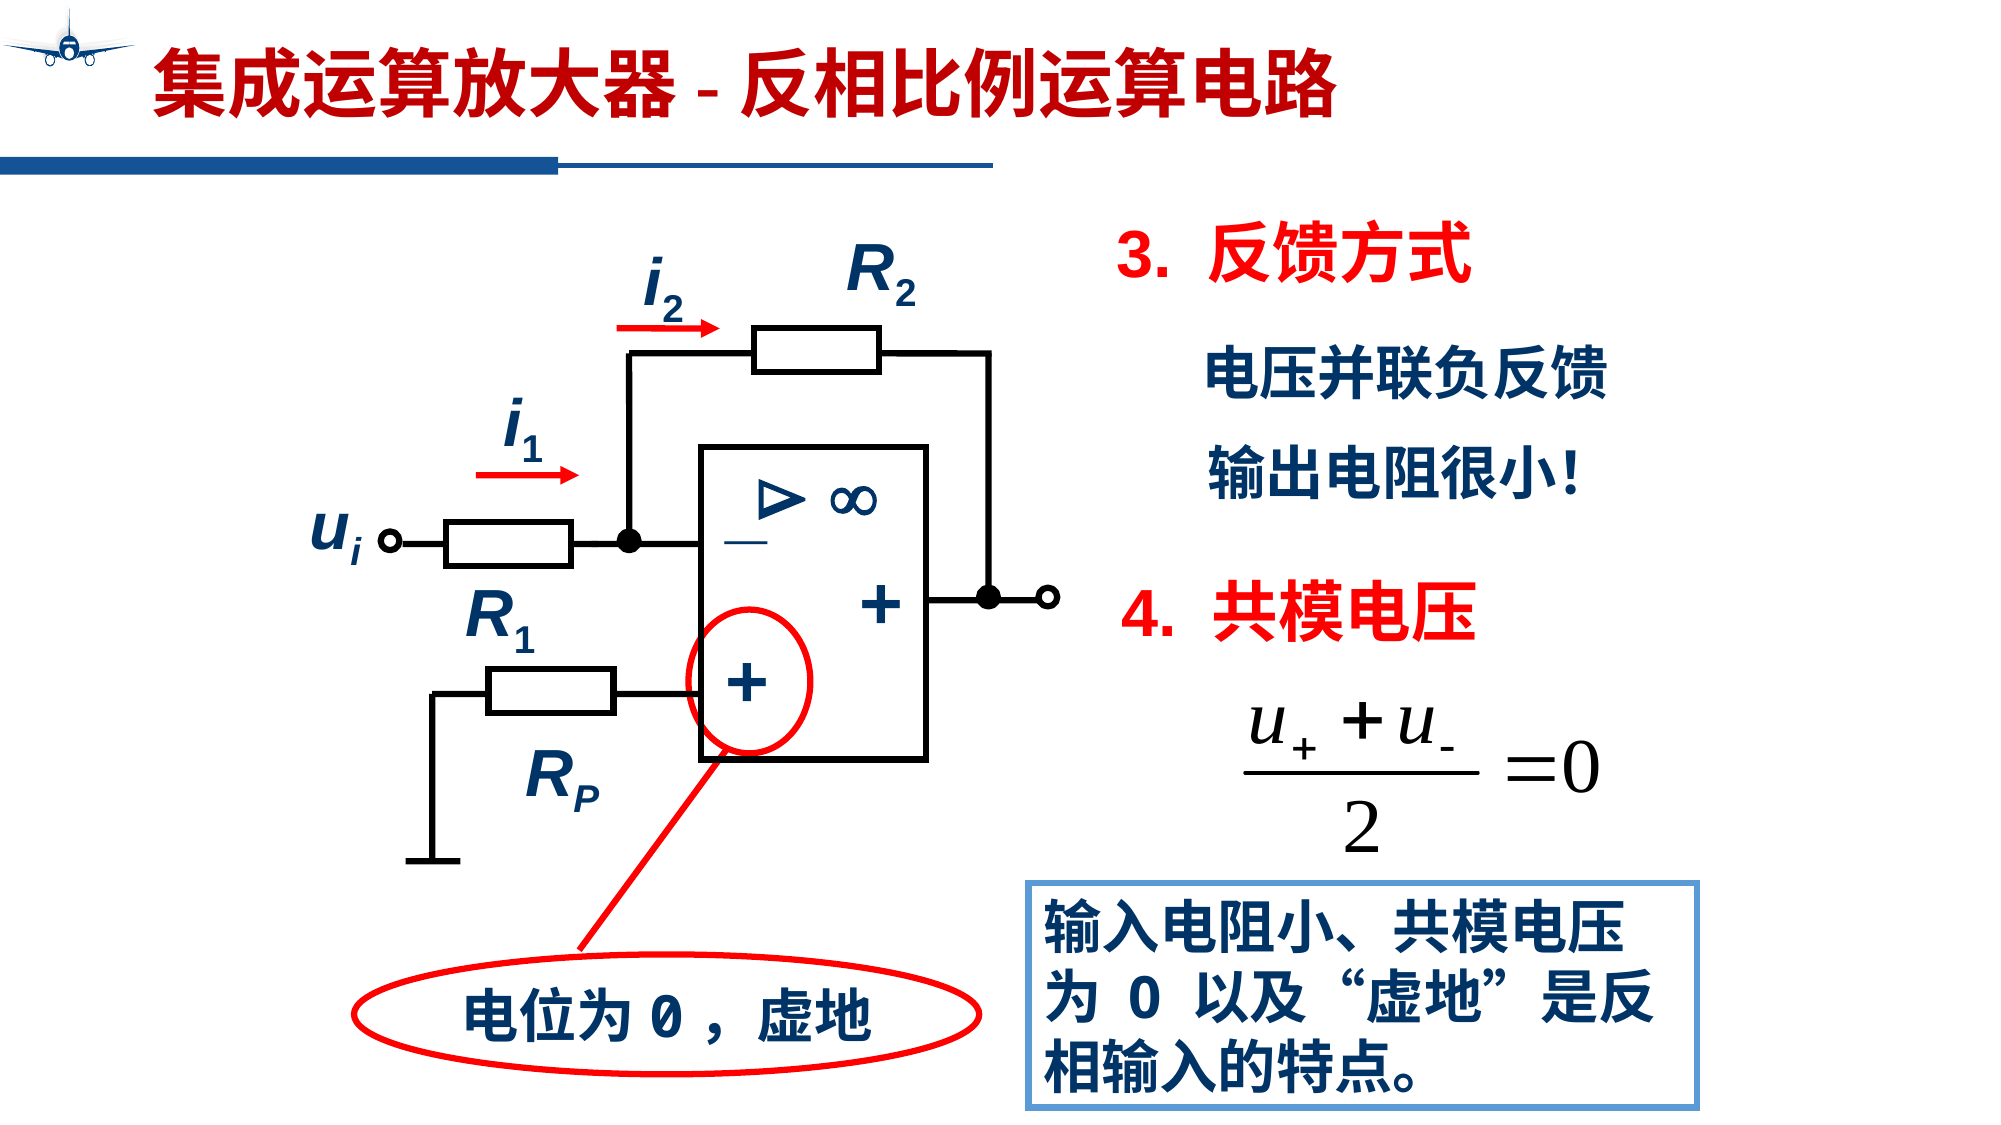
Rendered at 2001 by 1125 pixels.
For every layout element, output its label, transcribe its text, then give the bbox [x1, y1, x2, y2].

text_box 输出电阻很小！ [1192, 428, 1693, 514]
text_box 电压并联负反馈 [1186, 328, 1721, 414]
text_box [378, 862, 956, 1075]
text_box 4. 共模电压 [1106, 562, 1588, 658]
text_box 输入电阻小、共模电压为 0 以及“虚地”是反相输入的特点。 [1028, 882, 1698, 1108]
title 集成运算放大器-反相比例运算电路 [137, 5, 1863, 170]
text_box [294, 215, 1058, 862]
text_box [1231, 669, 1616, 870]
text_box 3. 反馈方式 [1101, 203, 1618, 299]
